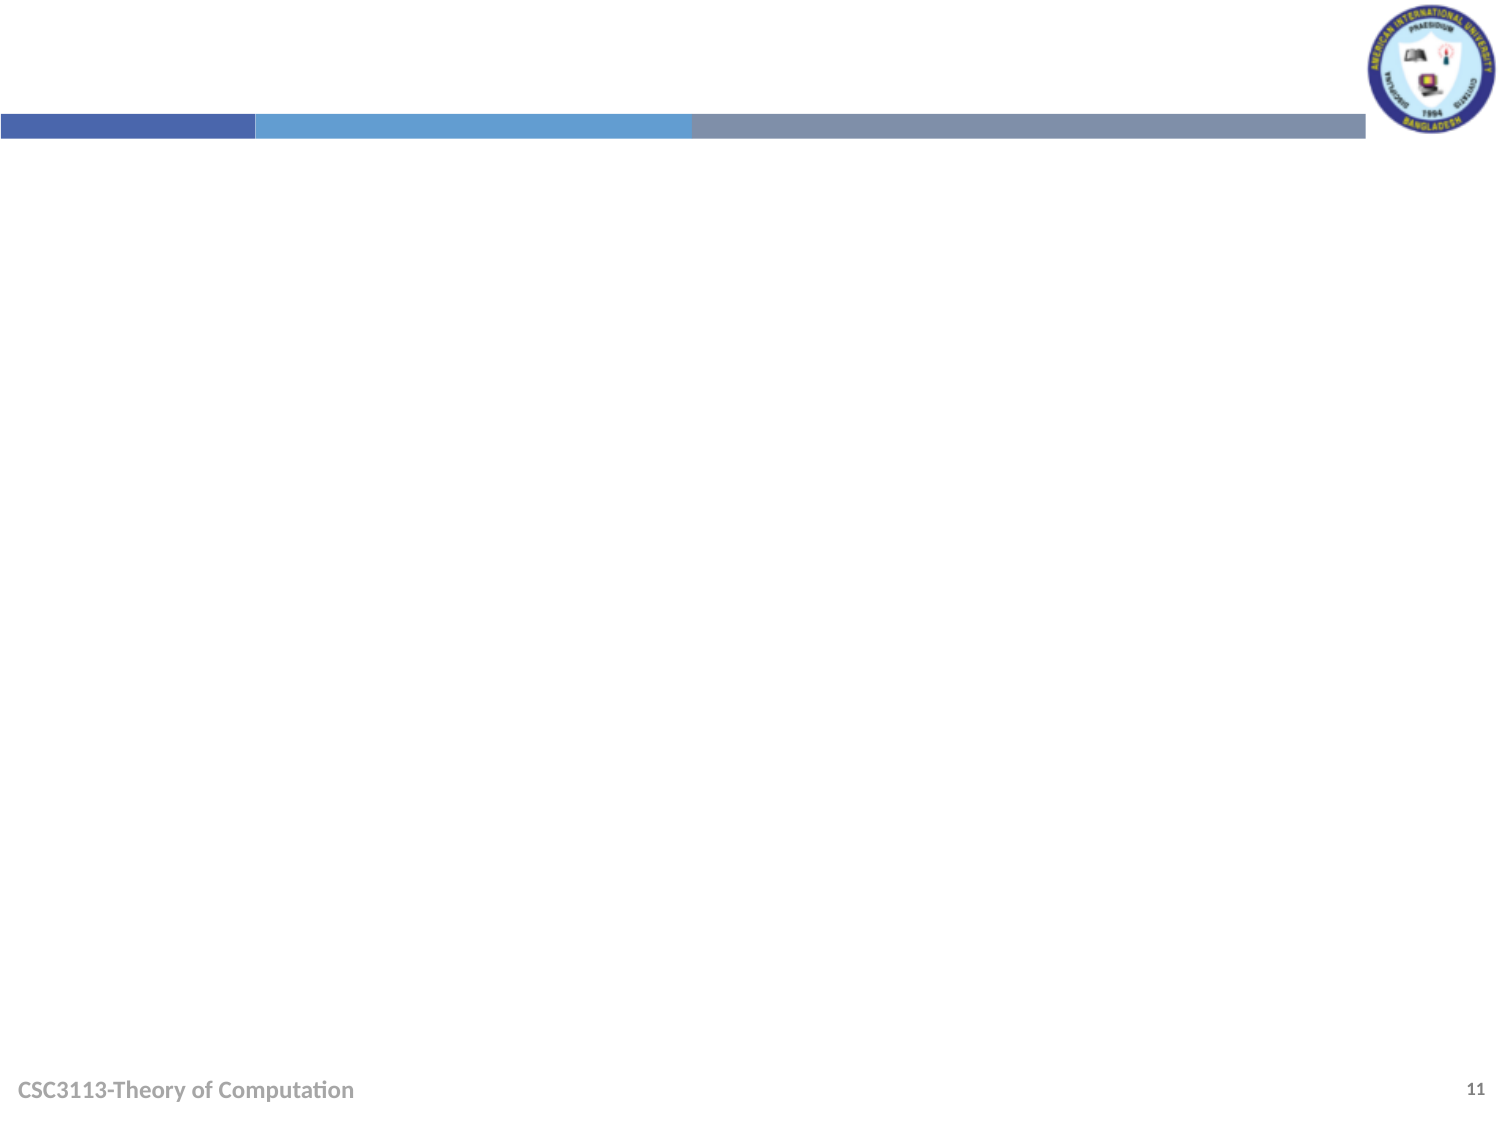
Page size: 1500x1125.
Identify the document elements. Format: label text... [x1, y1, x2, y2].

picture [1365, 2, 1499, 137]
footer CSC3113-Theory of Computation [3, 1058, 1008, 1119]
